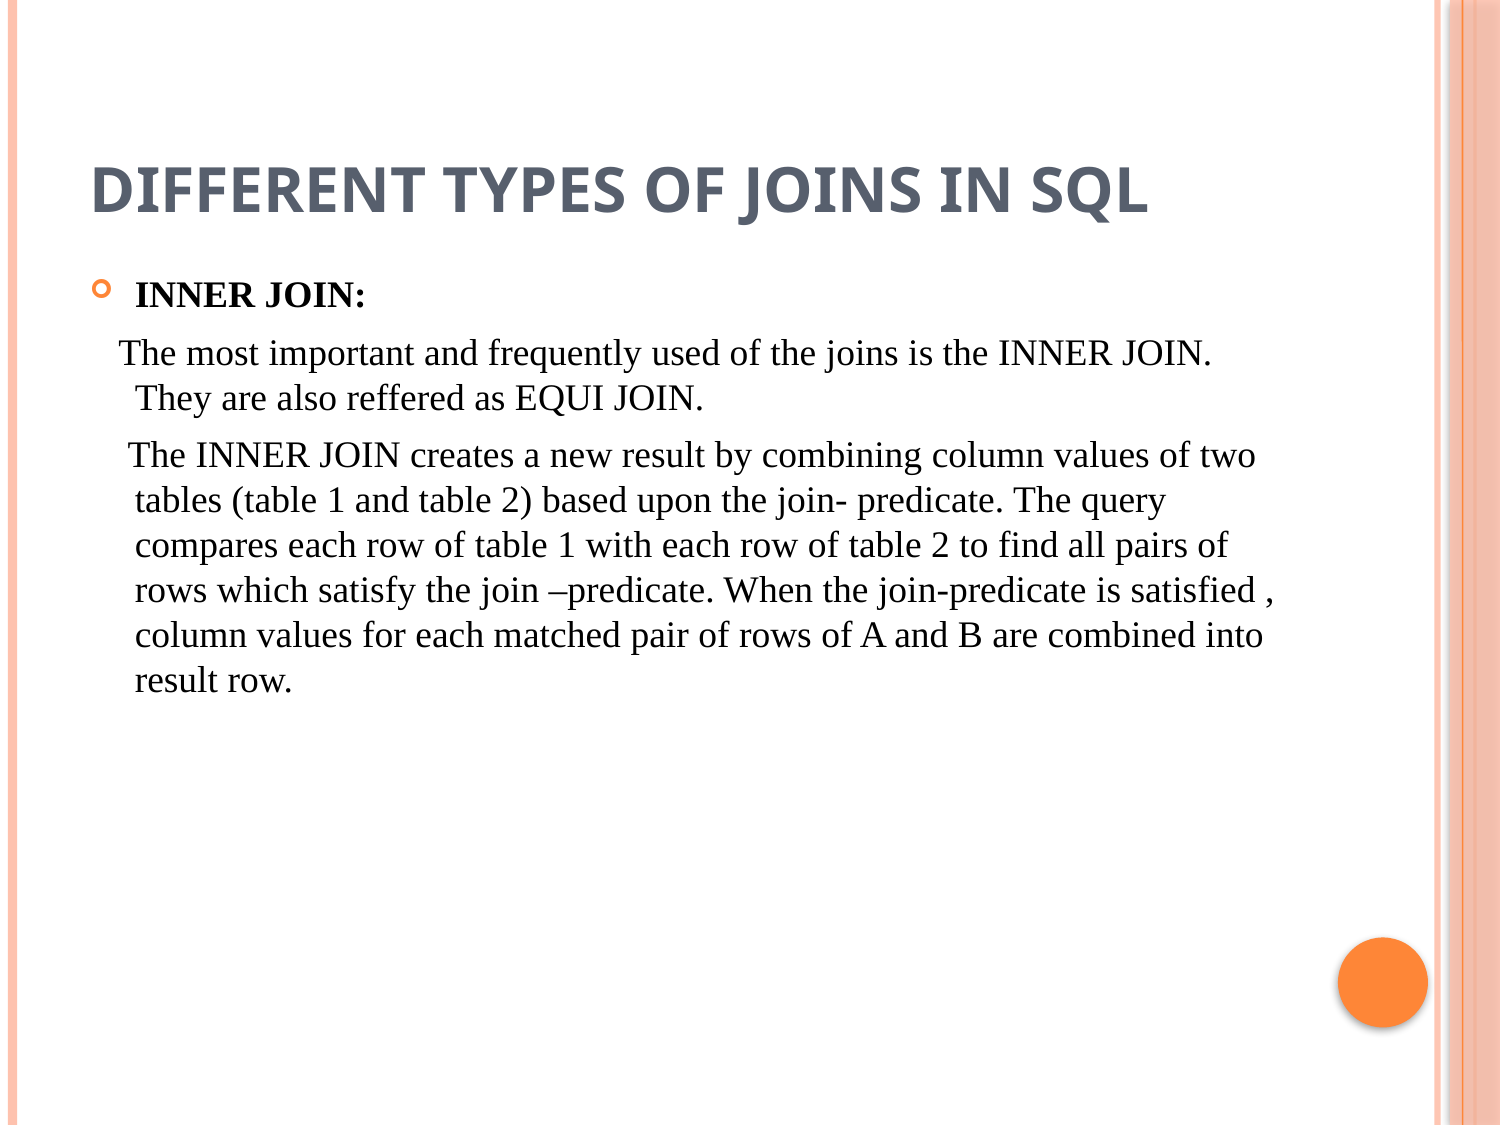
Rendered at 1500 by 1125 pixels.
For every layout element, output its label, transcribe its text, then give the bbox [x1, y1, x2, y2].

list INNER JOIN: The most important and frequently used of the joins is the INNER JOIN. They are also reffered as EQUI JOIN. The INNER JOIN creates a new result by combining column values of two tables (table 1 and table 2) based upon the join- predicate. The query compares each row of table 1 with each row of table 2 to find all pairs of rows which satisfy the join –predicate. When the join-predicate is satisfied , column values for each matched pair of rows of A and B are combined into result row. [75, 262, 1300, 1062]
title DIFFERENT TYPES OF JOINS IN SQL [75, 45, 1300, 233]
